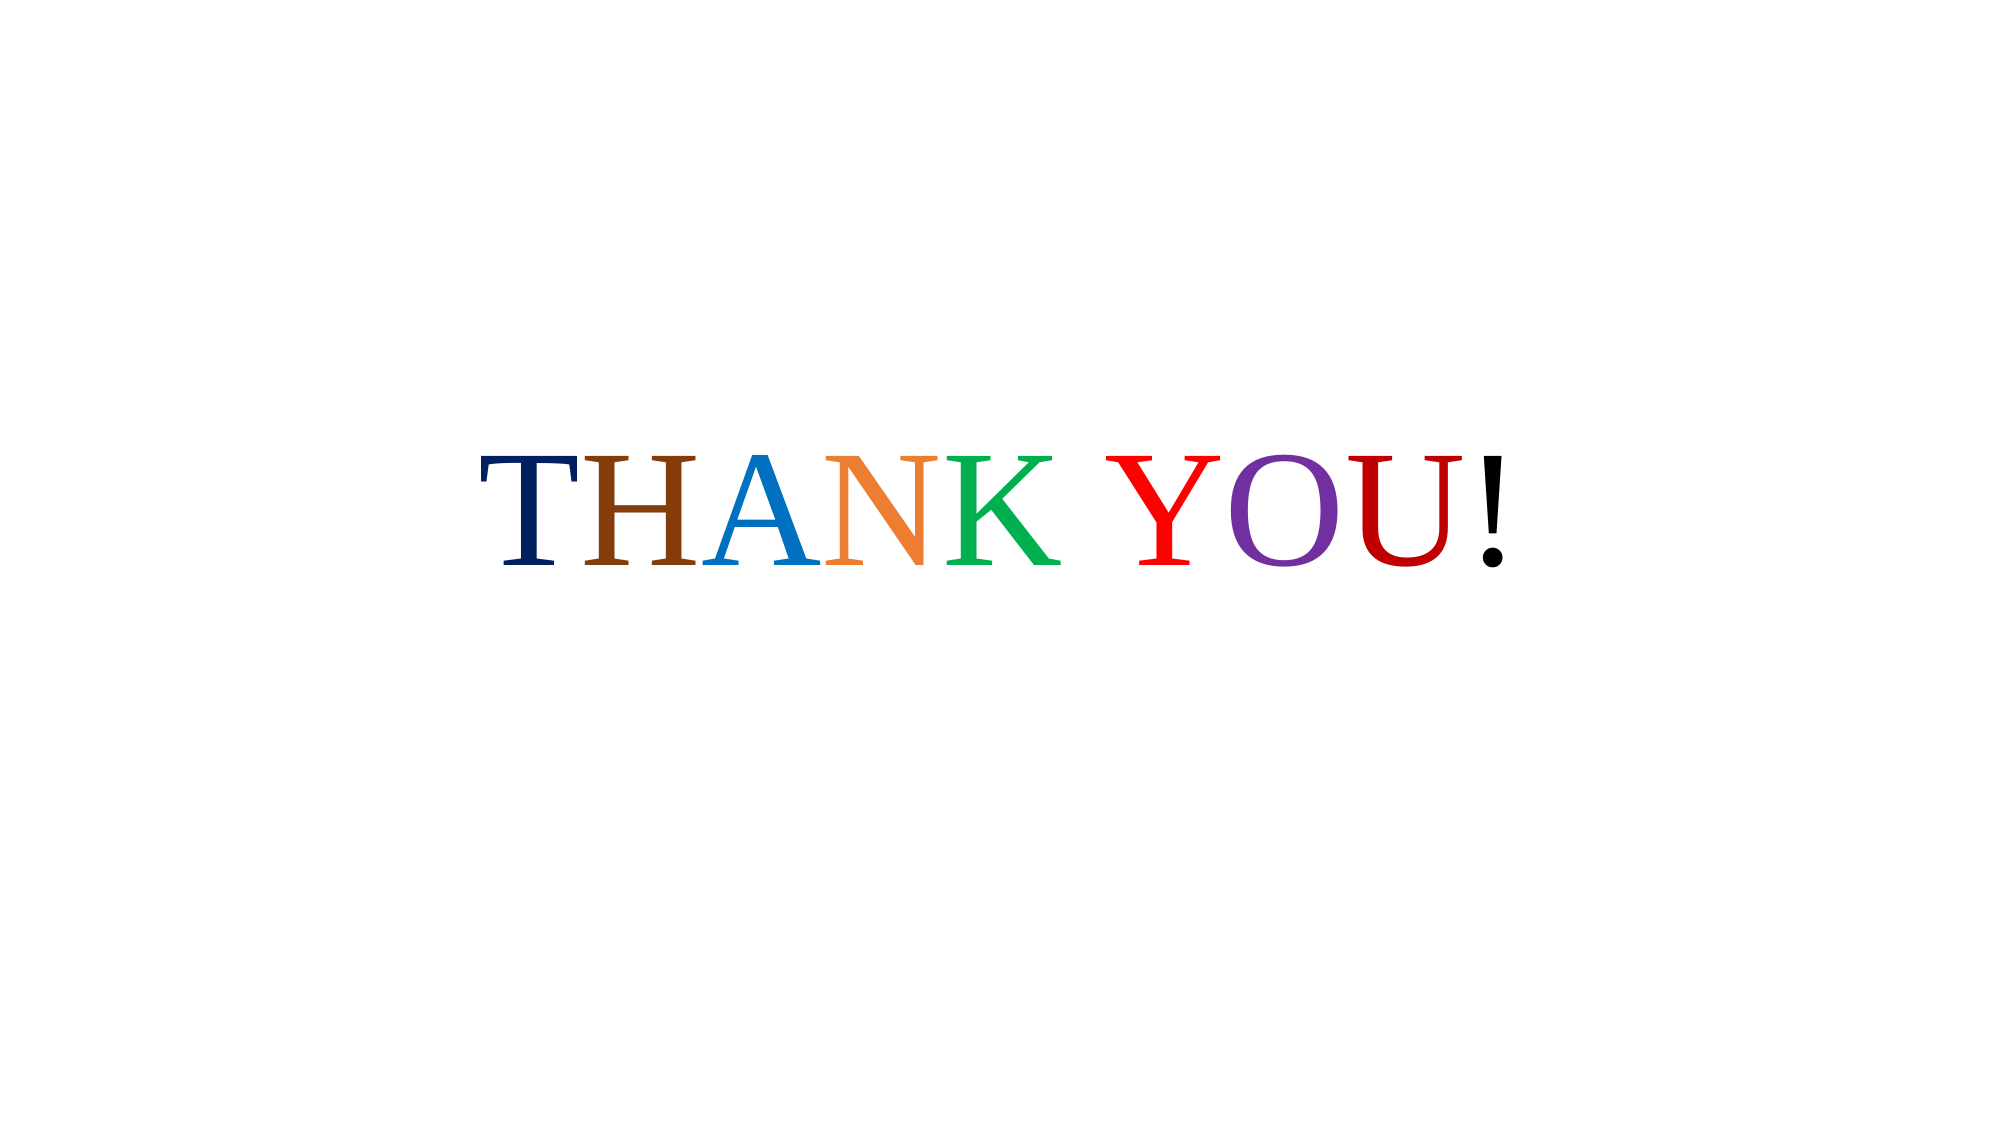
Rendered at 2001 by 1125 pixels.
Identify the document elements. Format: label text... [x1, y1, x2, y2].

list THANK YOU! [171, 414, 1829, 626]
